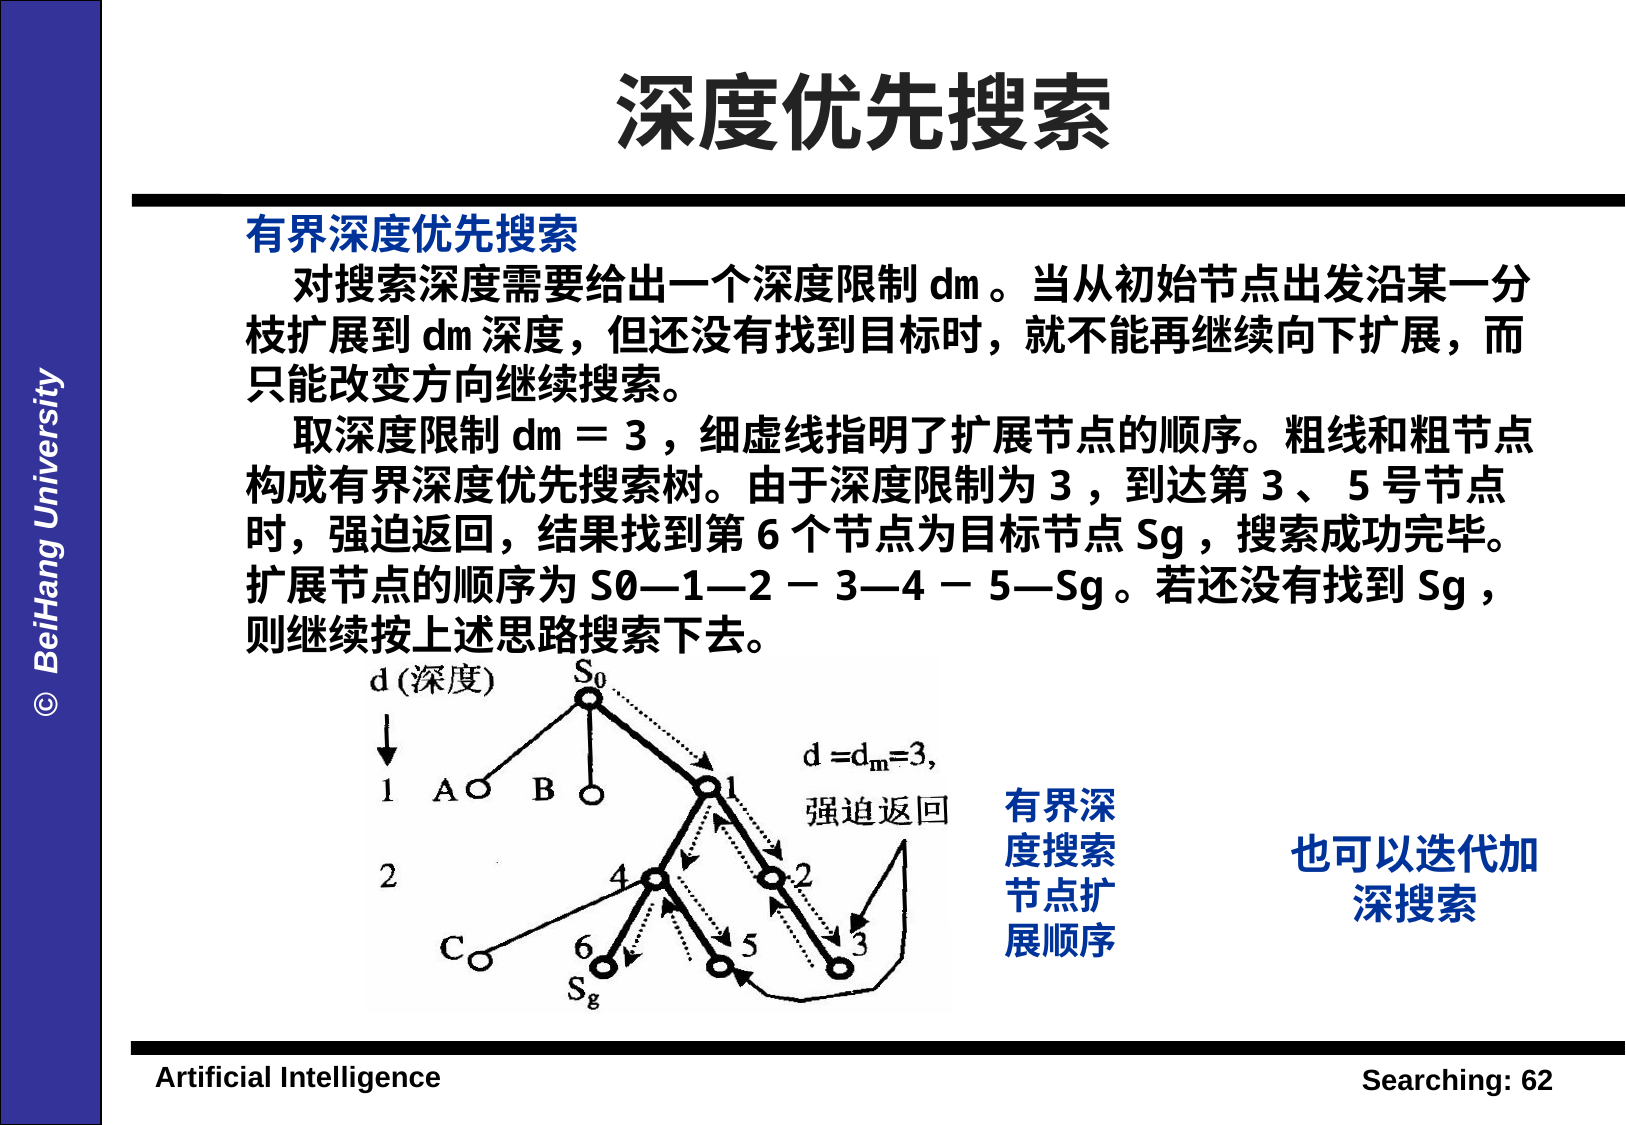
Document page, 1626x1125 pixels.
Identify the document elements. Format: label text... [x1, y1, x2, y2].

picture [364, 656, 954, 1014]
text_box 有界深度优先搜索 对搜索深度需要给出一个深度限制dm。当从初始节点出发沿某一分枝扩展到dm深度，但还没有找到目标时，就不能再继续向下扩展，而只能改变方向继续搜索。 取深度限制dm＝3，细虚线指明了扩展节点的顺序。粗线和粗节点构成有界深度优先搜索树。由于深度限制为3，到达第3、5号节点时，强迫返回，结果找到第6个节点为目标节点Sg，搜索成功完毕。扩展节点的顺序为S0—1—2－3—4－5—Sg。若还没有找到Sg，则继续按上述思路搜索下去。 [230, 208, 1558, 666]
text_box 有界深度搜索节点扩展顺序 [978, 774, 1143, 970]
text_box 也可以迭代加深搜索 [1269, 820, 1562, 936]
text_box 深度优先搜索 [138, 32, 1589, 187]
